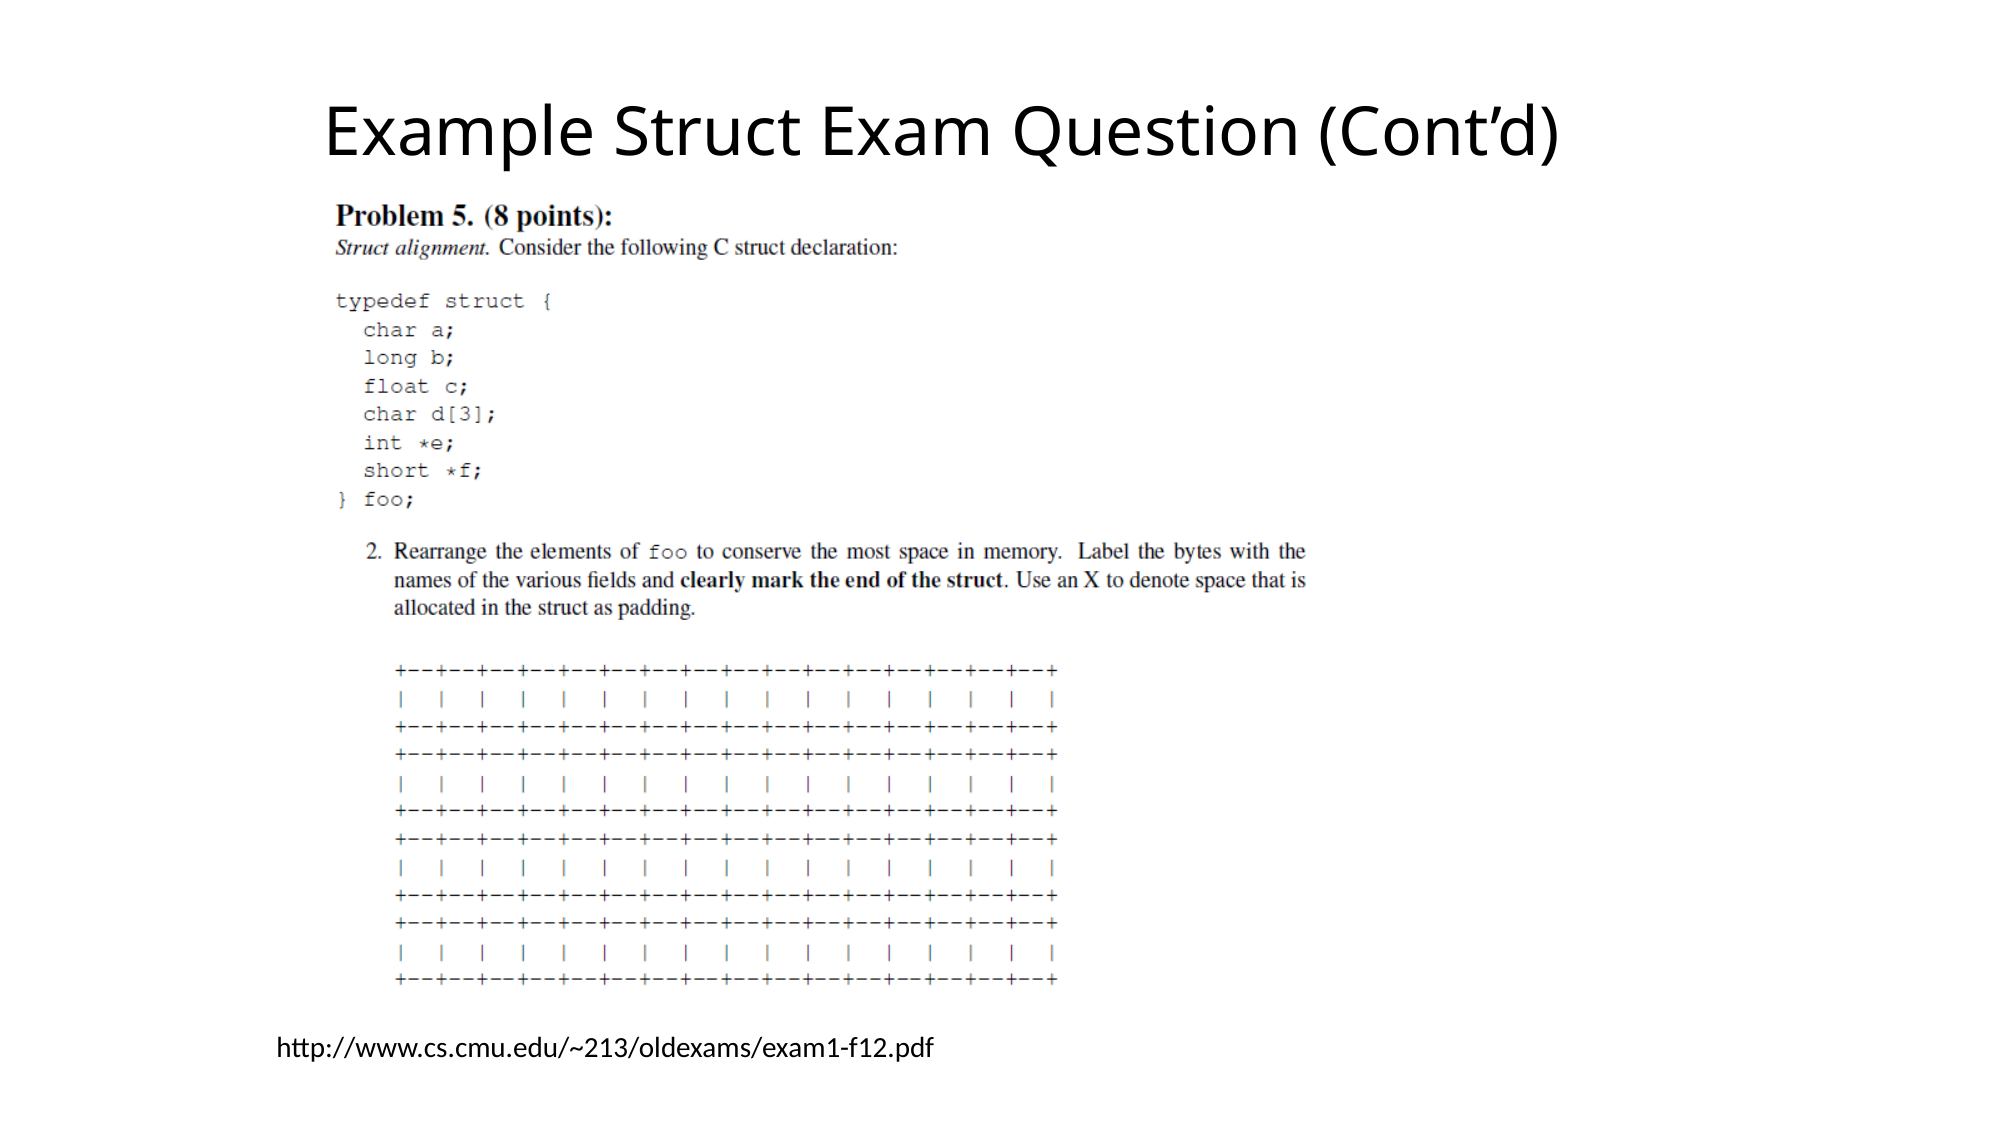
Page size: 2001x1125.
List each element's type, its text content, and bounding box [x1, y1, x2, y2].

picture [327, 525, 1398, 1003]
picture [311, 172, 1379, 522]
title Example Struct Exam Question (Cont’d) [308, 71, 1674, 197]
text_box http://www.cs.cmu.edu/~213/oldexams/exam1-f12.pdf [261, 1021, 1369, 1071]
